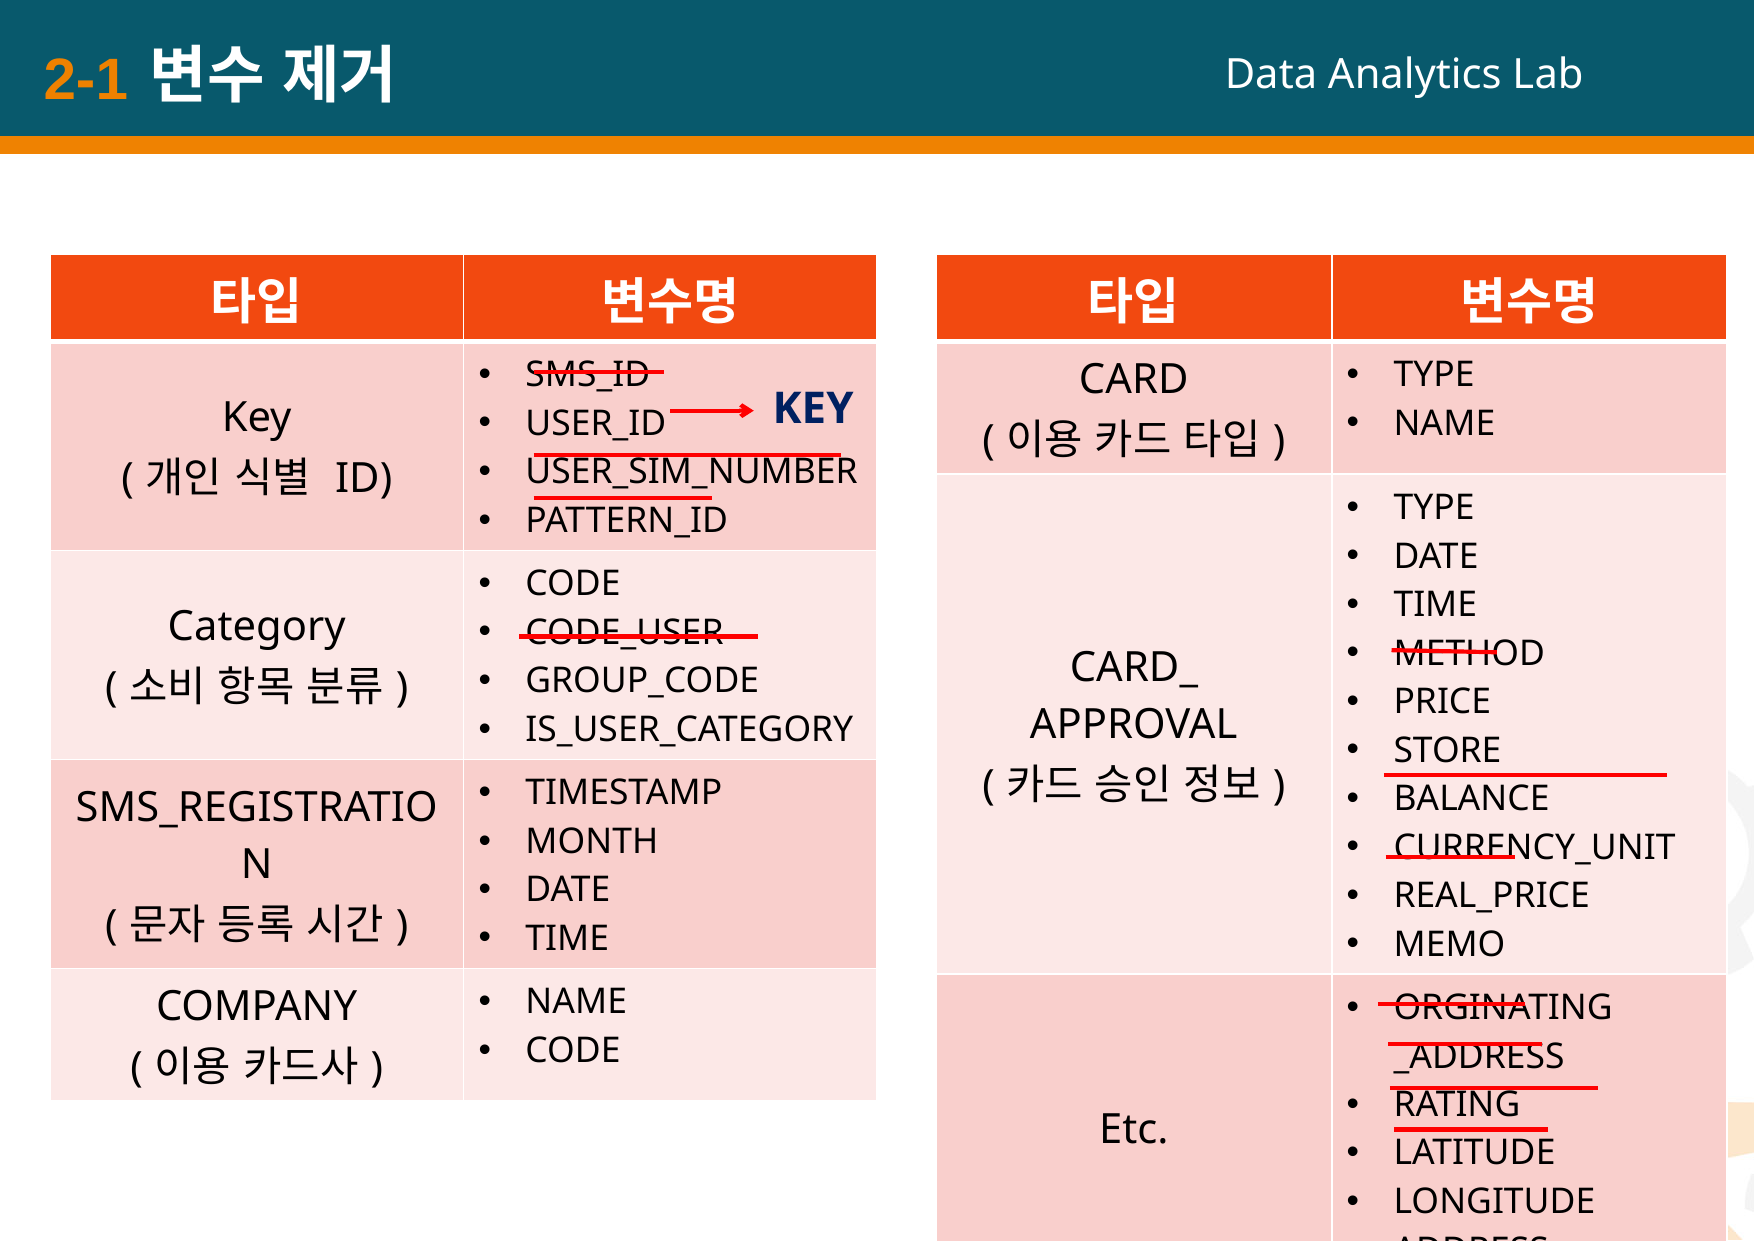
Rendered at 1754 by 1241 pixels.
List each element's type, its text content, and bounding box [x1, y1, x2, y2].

list 2-1 [26, 29, 204, 124]
table_header 변수명 [464, 255, 876, 339]
table_cell CARD_ APPROVAL (카드 승인 정보) [937, 475, 1331, 973]
table_cell SMS_REGISTRATION (문자 등록 시간) [51, 760, 463, 968]
table_cell COMPANY (이용 카드사) [51, 969, 463, 1100]
table_header 변수명 [1333, 255, 1726, 339]
text_box KEY [757, 371, 869, 440]
table_cell SMS_ID USER_ID USER_SIM_NUMBER PATTERN_ID [464, 344, 876, 550]
table_header 타입 [937, 255, 1331, 339]
table_cell TYPE DATE TIME METHOD PRICE STORE BALANCE CURRENCY_UNIT REAL_PRICE MEMO [1333, 475, 1726, 973]
table_cell Etc. [937, 975, 1331, 1241]
picture [0, 137, 1754, 1240]
table_cell Key (개인 식별 ID) [51, 344, 463, 550]
text_box Data Analytics Lab [1207, 0, 1754, 136]
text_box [1391, 649, 1498, 653]
list 변수 제거 [132, 30, 1207, 114]
table_header 타입 [51, 255, 463, 339]
table_cell CARD (이용 카드 타입) [937, 344, 1331, 473]
table_cell CODE CODE_USER GROUP_CODE IS_USER_CATEGORY [464, 551, 876, 759]
table_cell Category (소비 항목 분류) [51, 551, 463, 759]
table_cell ORGINATING _ADDRESS RATING LATITUDE LONGITUDE ADDRESS [1333, 975, 1726, 1241]
table_cell TYPE NAME [1333, 344, 1726, 473]
table_cell NAME CODE [464, 969, 876, 1100]
table_cell TIMESTAMP MONTH DATE TIME [464, 760, 876, 968]
